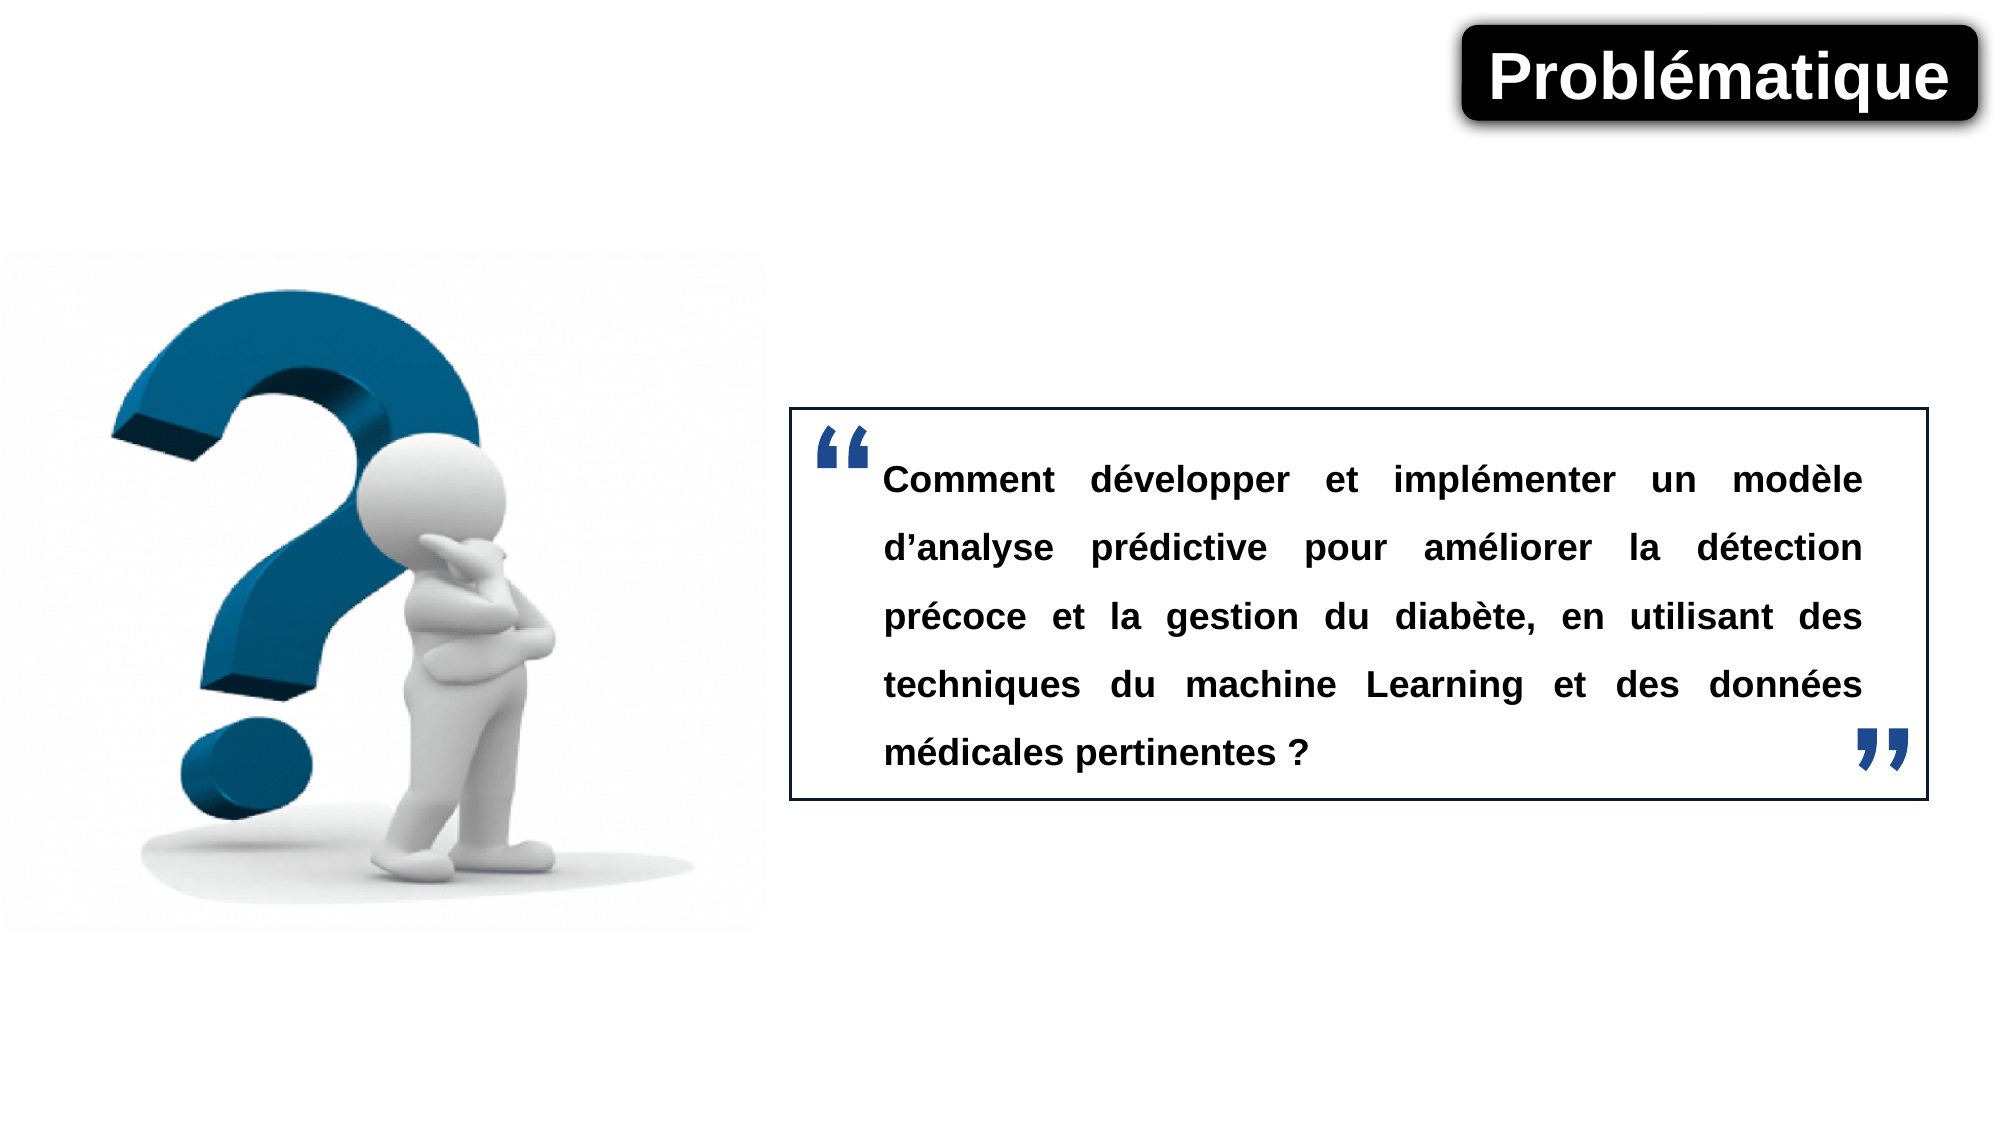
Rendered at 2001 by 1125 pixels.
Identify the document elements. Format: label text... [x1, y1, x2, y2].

text_box [1888, 728, 1909, 772]
text_box [848, 425, 867, 469]
text_box [817, 425, 837, 469]
text_box Problématique [1460, 23, 1980, 122]
text_box Comment développer et implémenter un modèle d’analyse prédictive pour améliorer la détection précoce et la gestion du diabète, en utilisant des techniques du machine Learning et des données médicales pertinentes ? [867, 424, 1879, 781]
picture [0, 248, 766, 936]
text_box [790, 408, 1928, 800]
